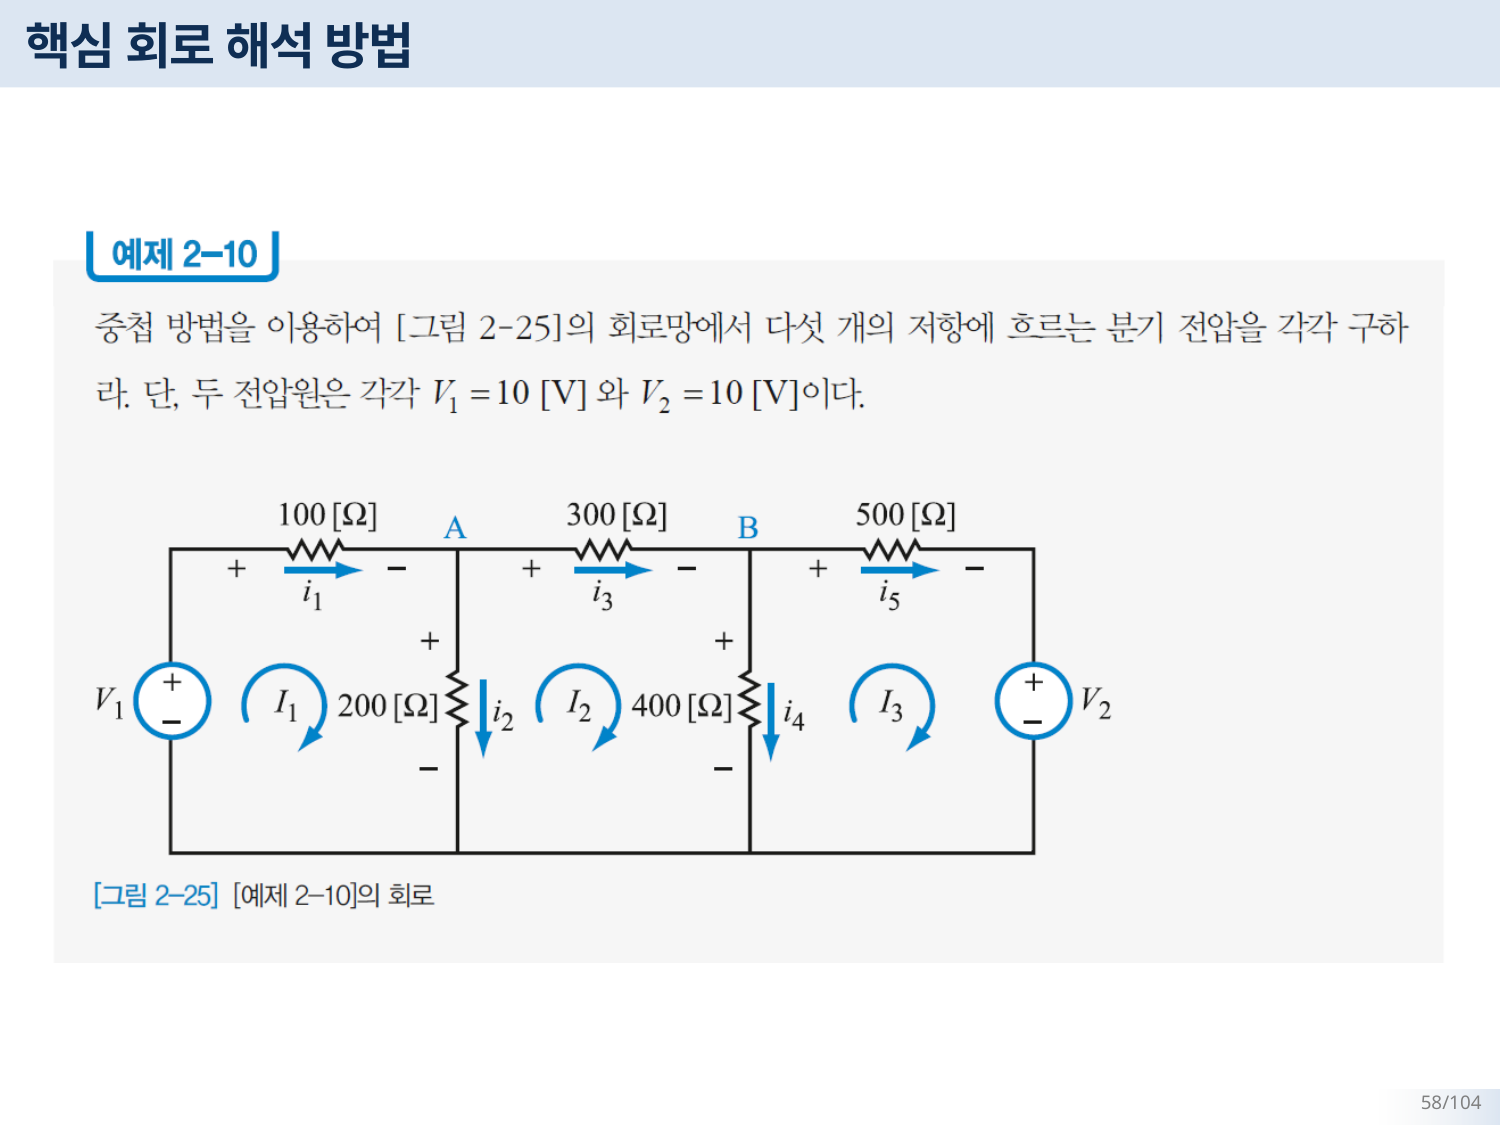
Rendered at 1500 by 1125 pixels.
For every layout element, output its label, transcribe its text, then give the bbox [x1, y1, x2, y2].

title 핵심 회로 해석 방법 [10, 5, 1288, 84]
picture [34, 215, 1465, 963]
